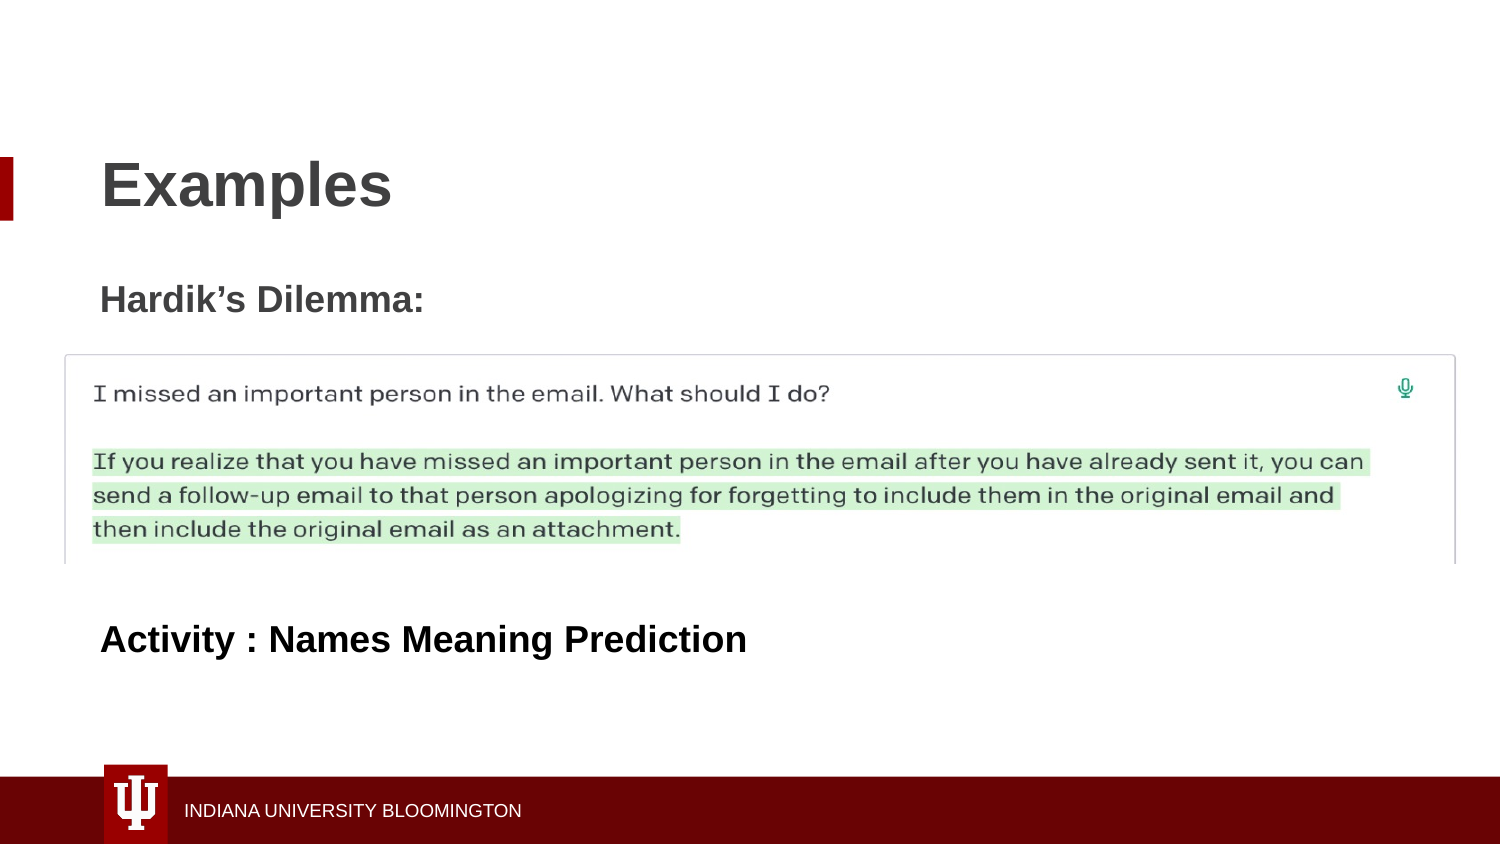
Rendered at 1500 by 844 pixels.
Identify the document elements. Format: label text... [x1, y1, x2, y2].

picture [49, 341, 1476, 564]
title Examples [86, 124, 1400, 240]
list Hardik’s Dilemma: [85, 571, 1400, 729]
list Hardik’s Dilemma: [85, 267, 1400, 340]
text_box Activity : Names Meaning Prediction [85, 607, 1368, 668]
picture [114, 775, 158, 830]
